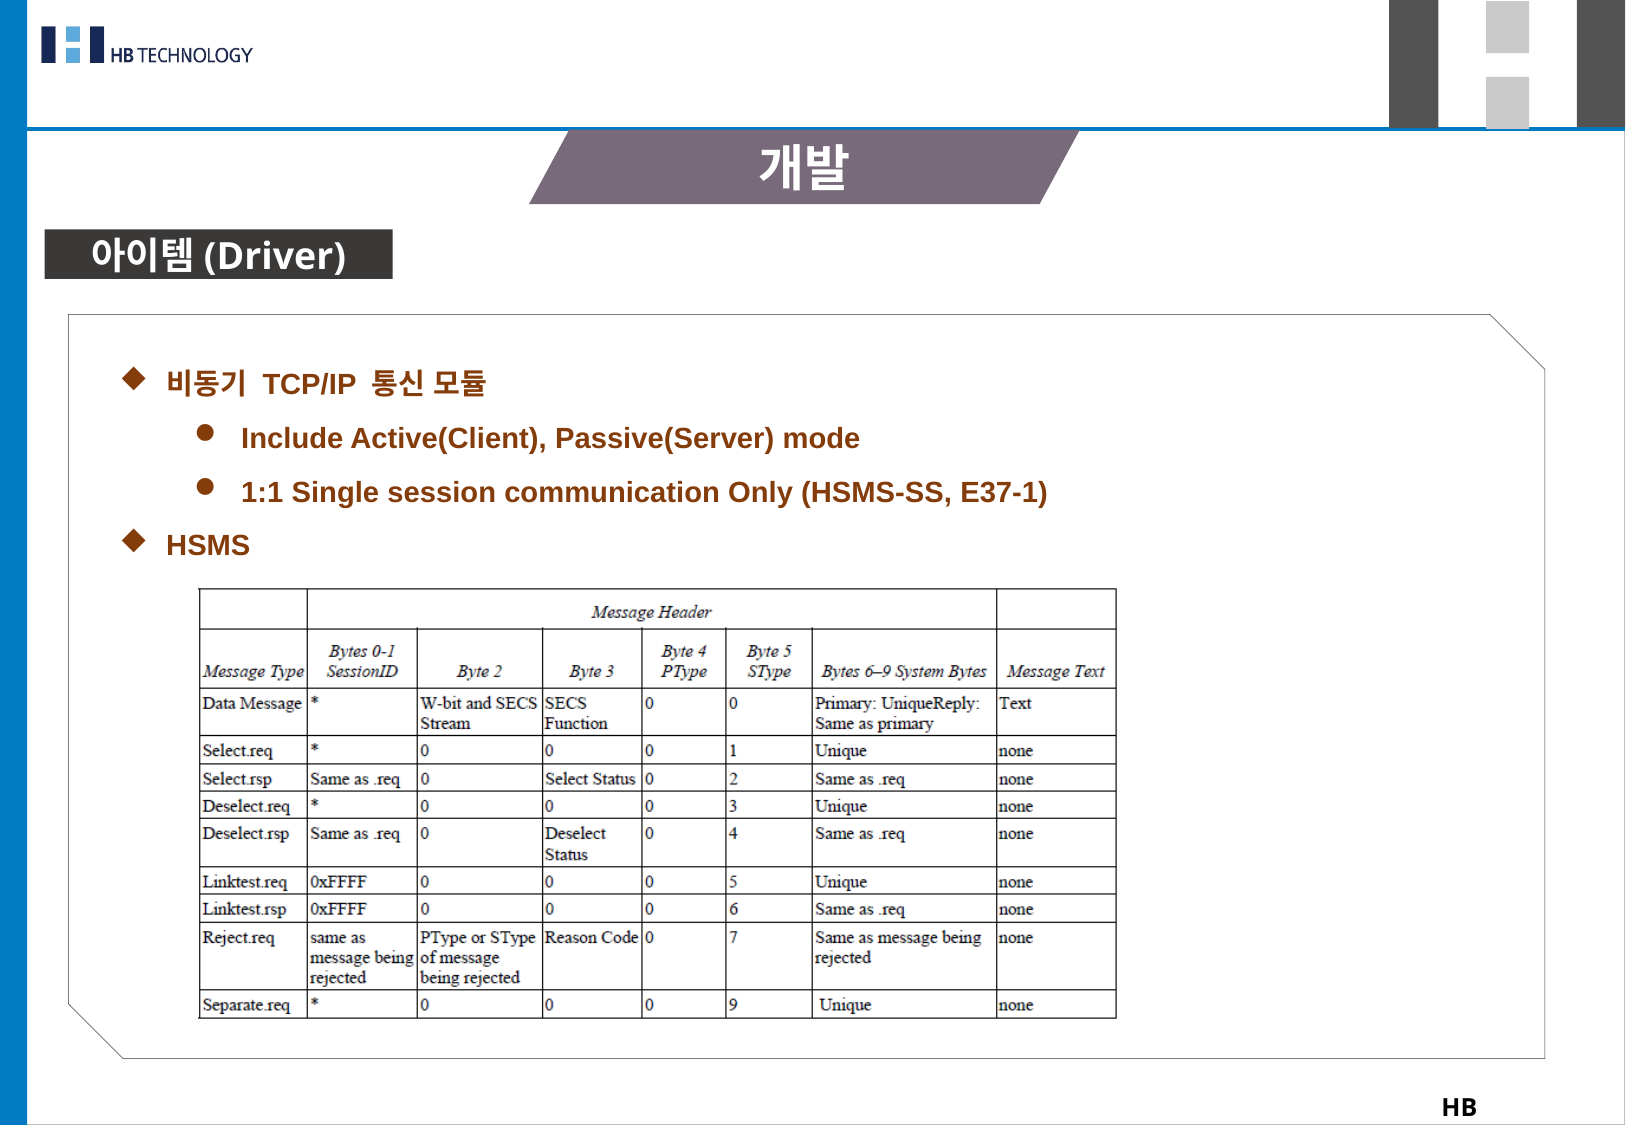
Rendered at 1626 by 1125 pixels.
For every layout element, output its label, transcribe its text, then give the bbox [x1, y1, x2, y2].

picture [38, 19, 258, 66]
text_box 개발 [527, 128, 1082, 206]
text_box 비동기 TCP/IP 통신 모듈 Include Active(Client), Passive(Server) mode 1:1 Single session communication Only (HSMS-SS, E37-1) HSMS [67, 313, 1546, 1060]
picture [198, 586, 1118, 1020]
text_box 아이템(Driver) [44, 228, 394, 280]
